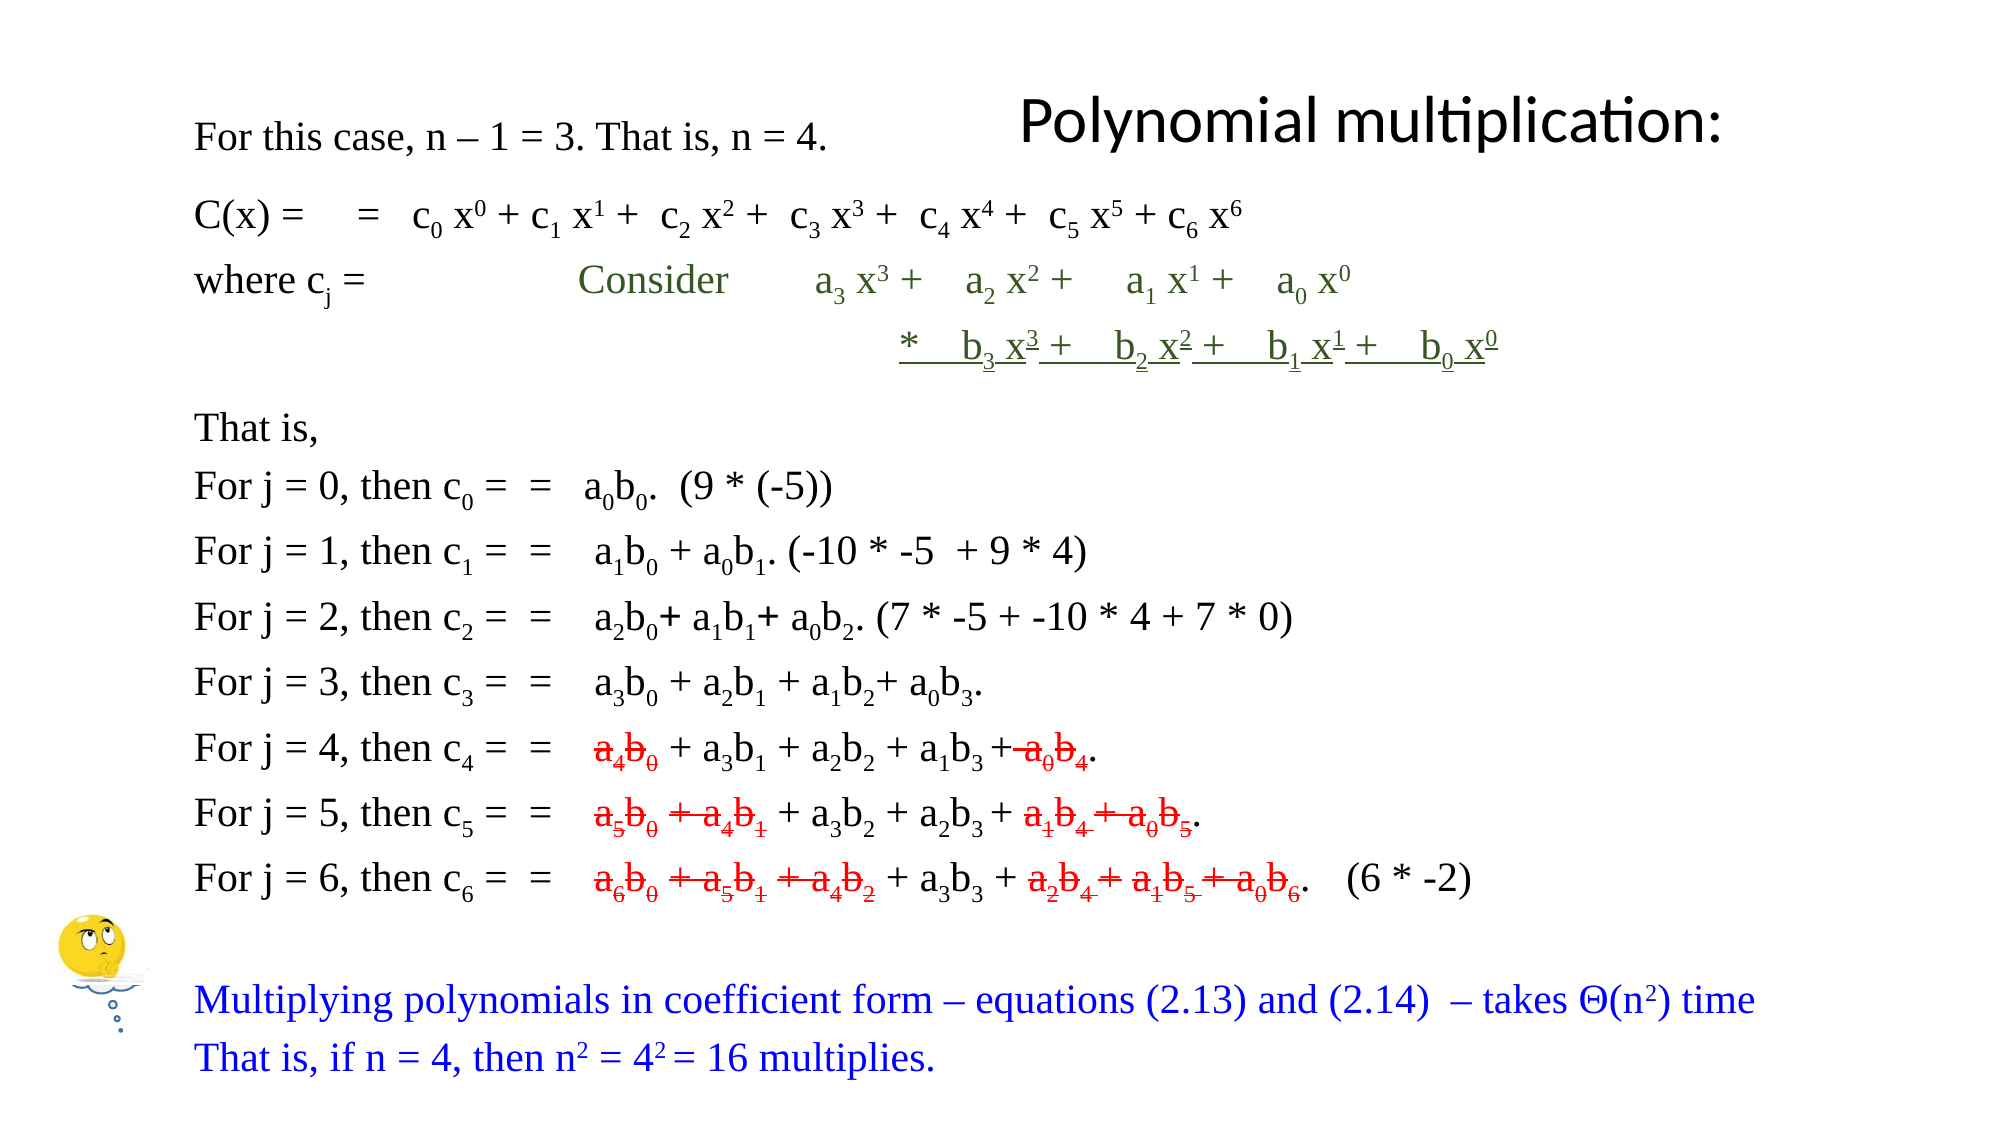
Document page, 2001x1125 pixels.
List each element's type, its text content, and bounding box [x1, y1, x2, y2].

picture [36, 910, 147, 985]
text_box [71, 985, 141, 995]
text_box [108, 999, 118, 1010]
text_box [113, 1015, 121, 1023]
text_box Polynomial multiplication: [1004, 56, 1741, 164]
